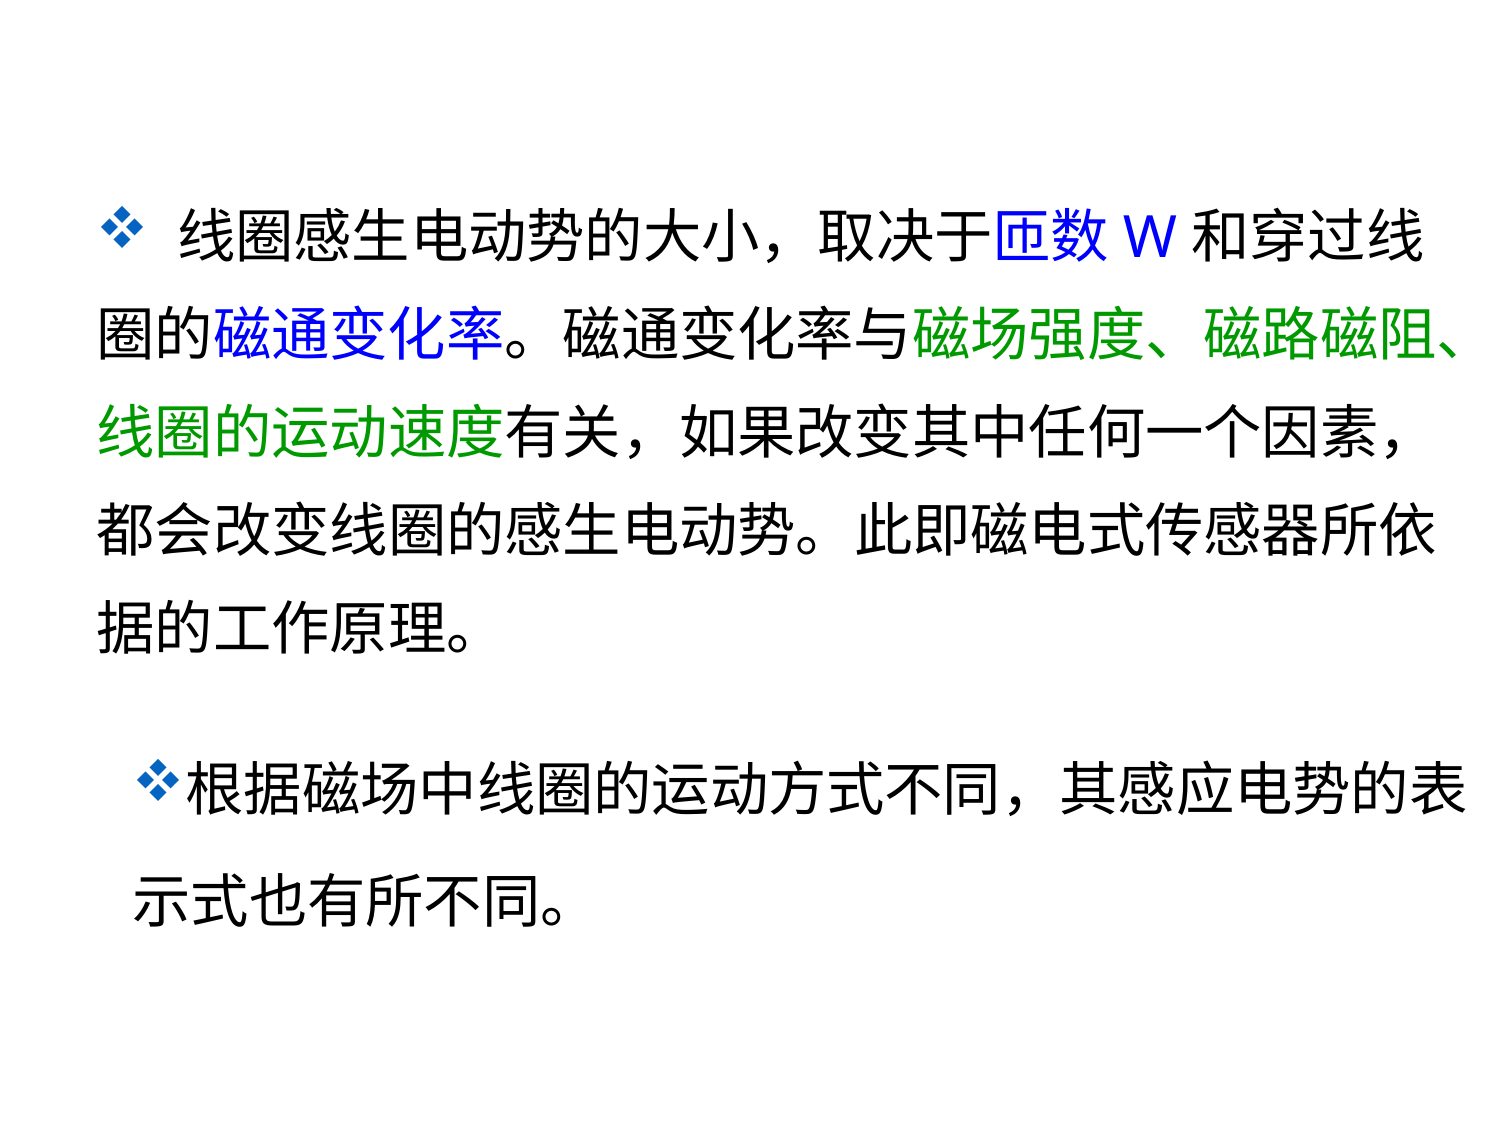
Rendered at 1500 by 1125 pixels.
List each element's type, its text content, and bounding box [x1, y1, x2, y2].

text_box 线圈感生电动势的大小，取决于匝数W和穿过线圈的磁通变化率。磁通变化率与磁场强度、磁路磁阻、线圈的运动速度有关，如果改变其中任何一个因素，都会改变线圈的感生电动势。此即磁电式传感器所依据的工作原理。 [82, 164, 1459, 669]
text_box 根据磁场中线圈的运动方式不同，其感应电势的表示式也有所不同。 [117, 703, 1500, 1027]
